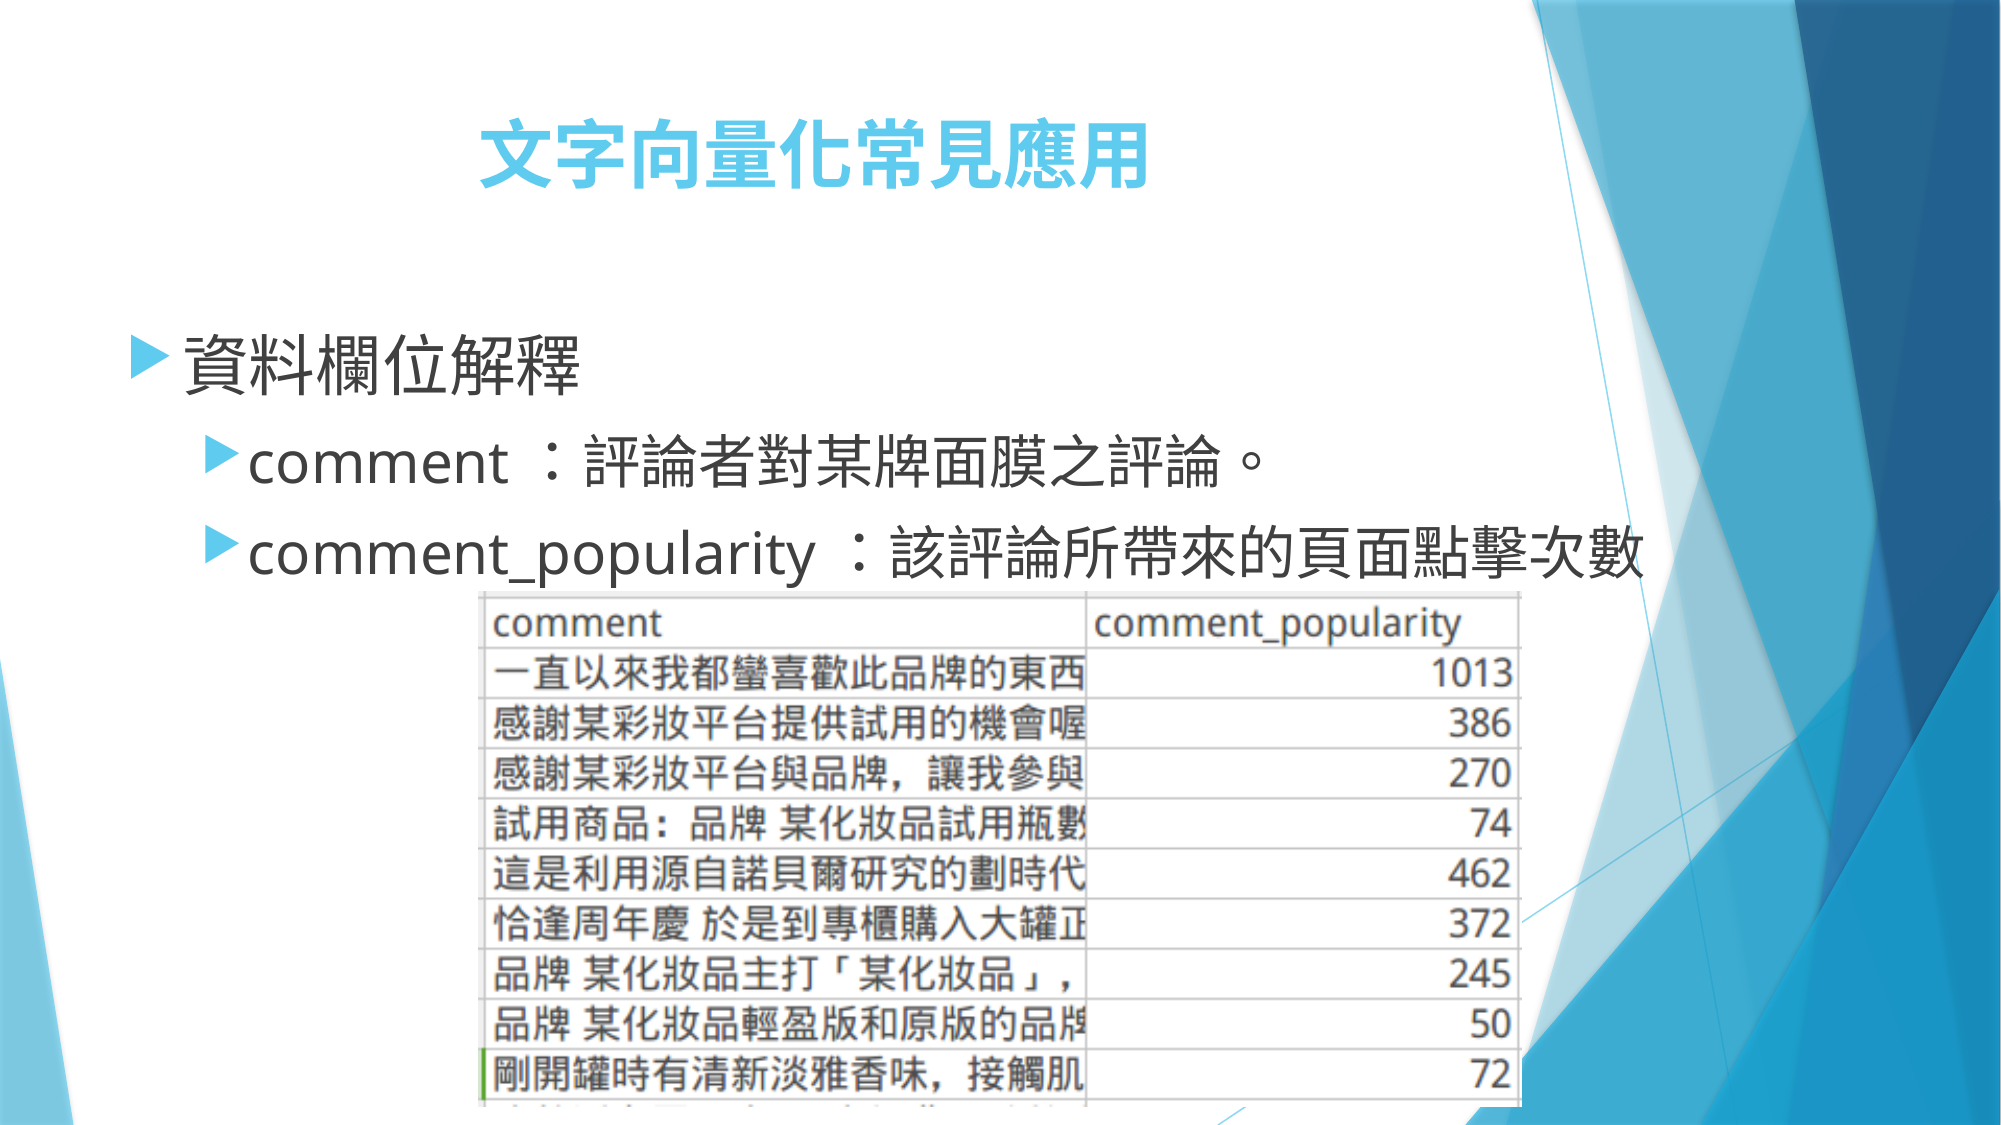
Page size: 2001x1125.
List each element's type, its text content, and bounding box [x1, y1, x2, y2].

title 文字向量化常見應用 [111, 99, 1522, 316]
list 資料欄位解釋 comment：評論者對某牌面膜之評論。 comment_popularity：該評論所帶來的頁面點擊次數 [111, 316, 1740, 1125]
picture [477, 590, 1522, 1108]
